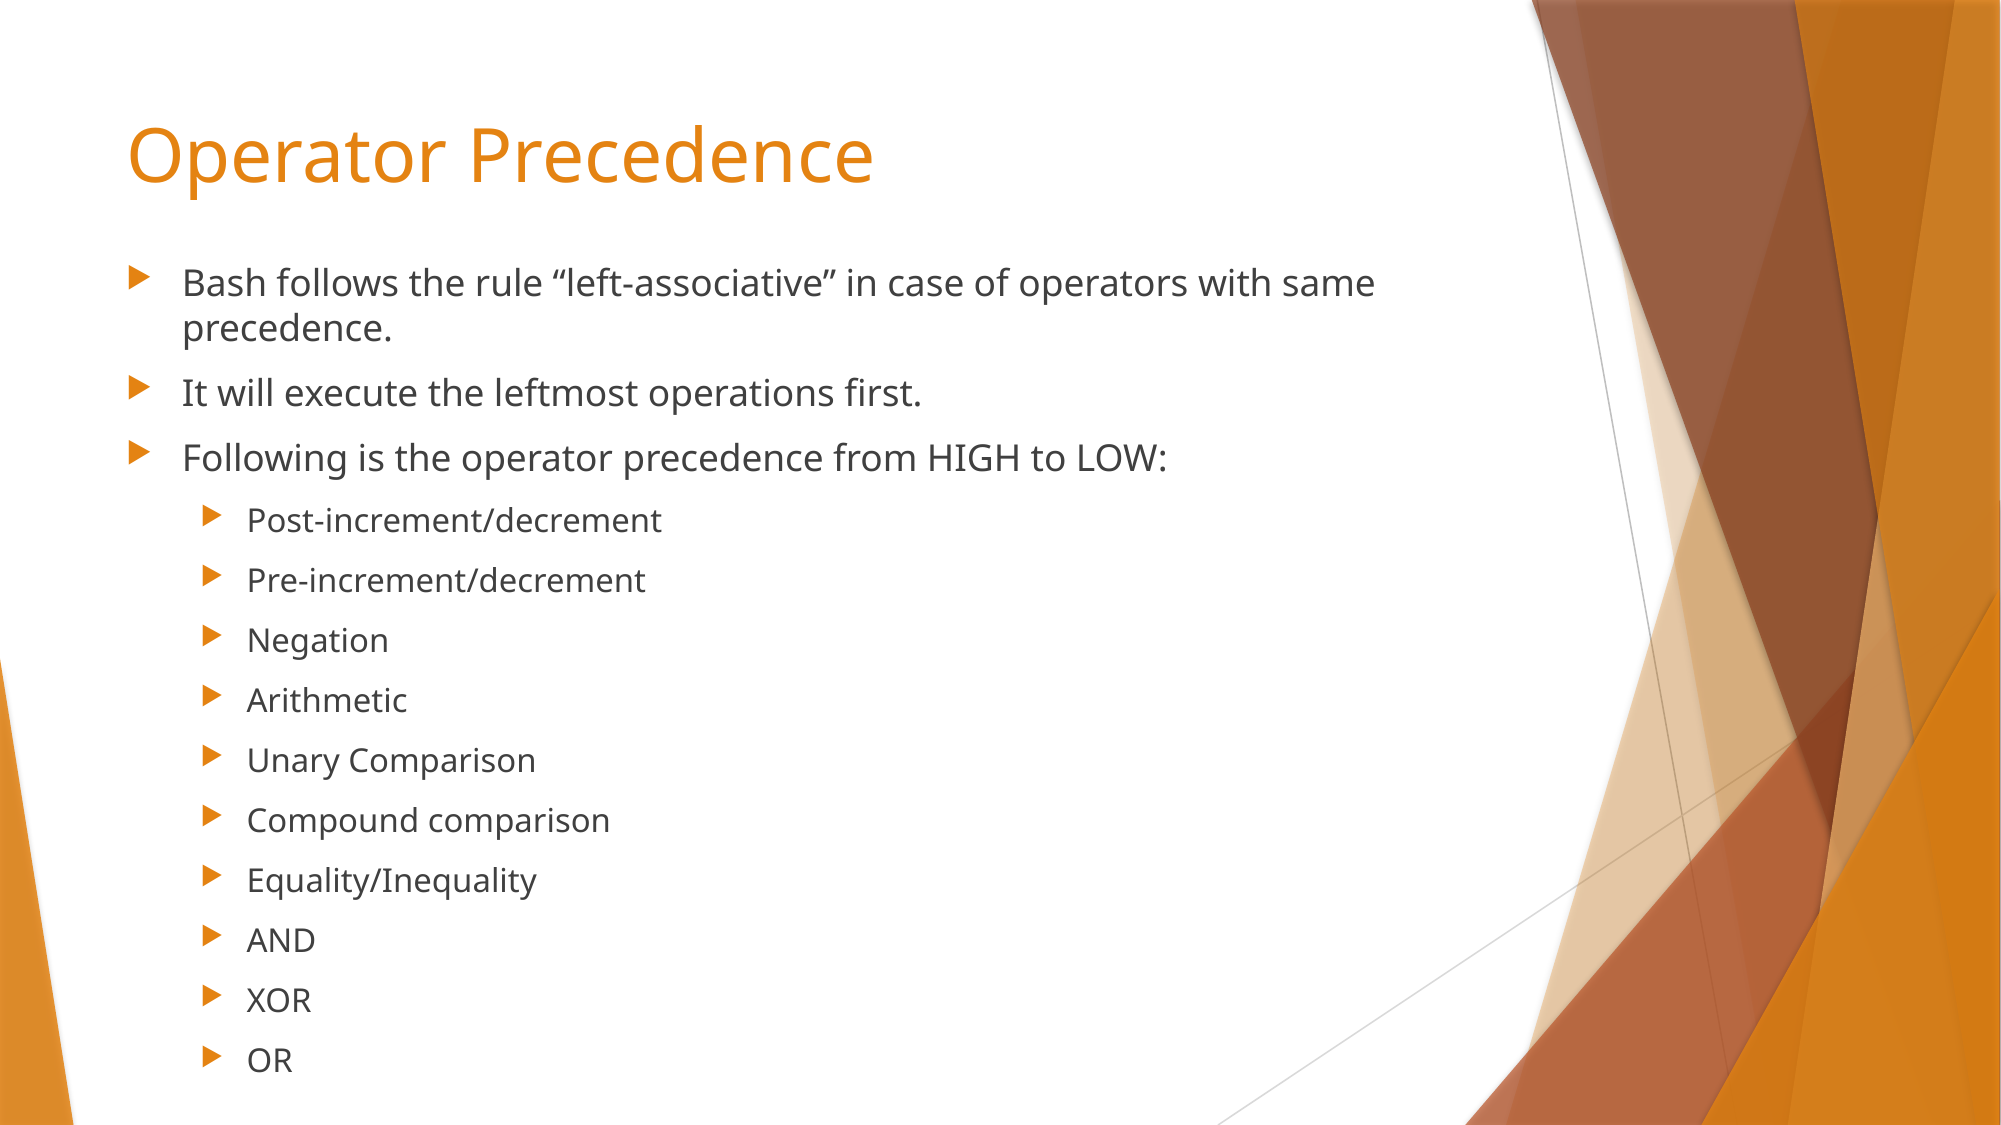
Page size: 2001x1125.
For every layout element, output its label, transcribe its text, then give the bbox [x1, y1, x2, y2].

title Operator Precedence [111, 99, 1522, 252]
list Bash follows the rule “left-associative” in case of operators with same precedence. It will execute the leftmost operations first. Following is the operator precedence from HIGH to LOW: Post-increment/decrement Pre-increment/decrement Negation Arithmetic Unary Comparison Compound comparison Equality/Inequality AND XOR OR [111, 252, 1522, 1087]
